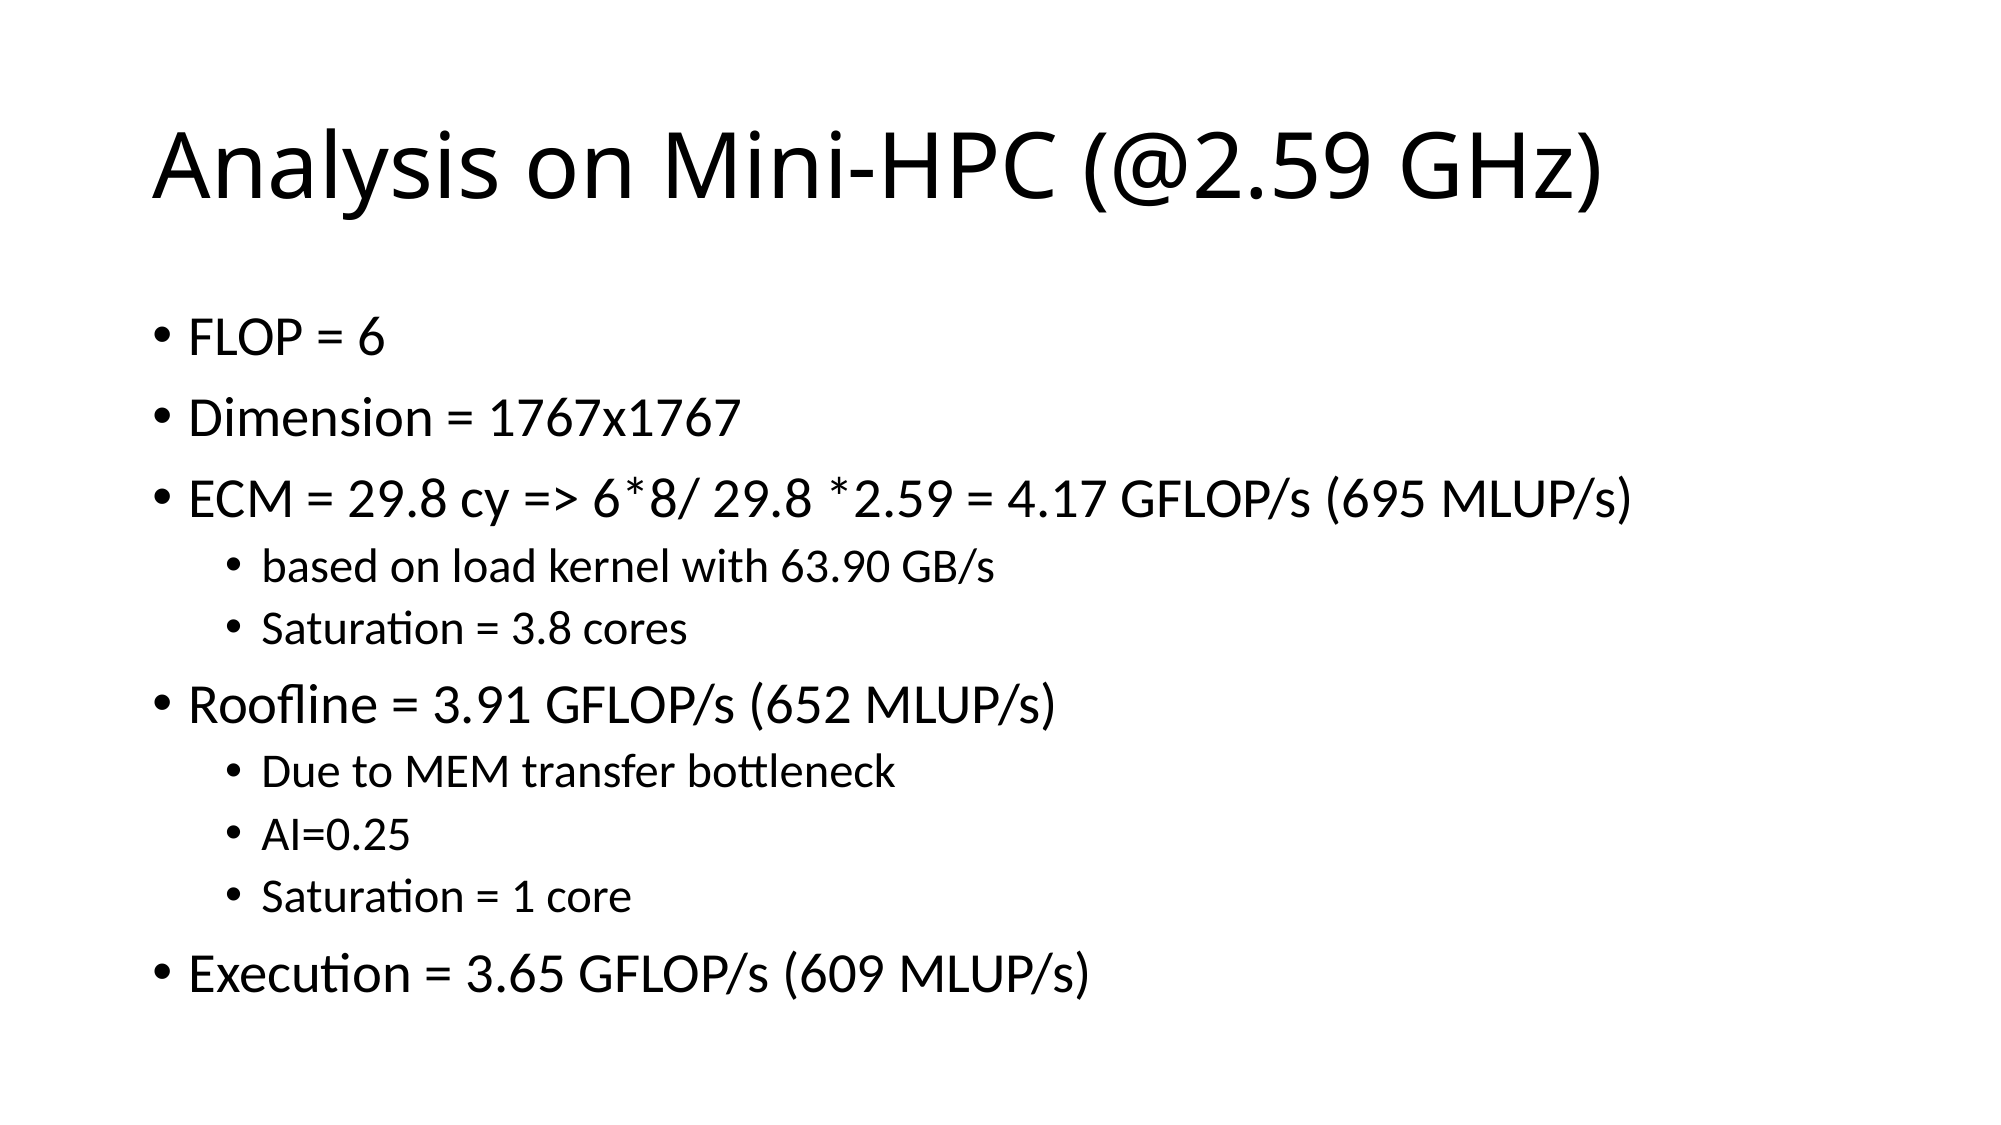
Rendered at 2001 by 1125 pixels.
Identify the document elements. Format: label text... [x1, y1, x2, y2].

list FLOP = 6 Dimension = 1767x1767 ECM = 29.8 cy => 6*8/ 29.8 *2.59 = 4.17 GFLOP/s (695 MLUP/s) based on load kernel with 63.90 GB/s Saturation = 3.8 cores Roofline = 3.91 GFLOP/s (652 MLUP/s) Due to MEM transfer bottleneck AI=0.25 Saturation = 1 core Execution = 3.65 GFLOP/s (609 MLUP/s) [137, 299, 1863, 1014]
title Analysis on Mini-HPC (@2.59 GHz) [137, 59, 1863, 278]
